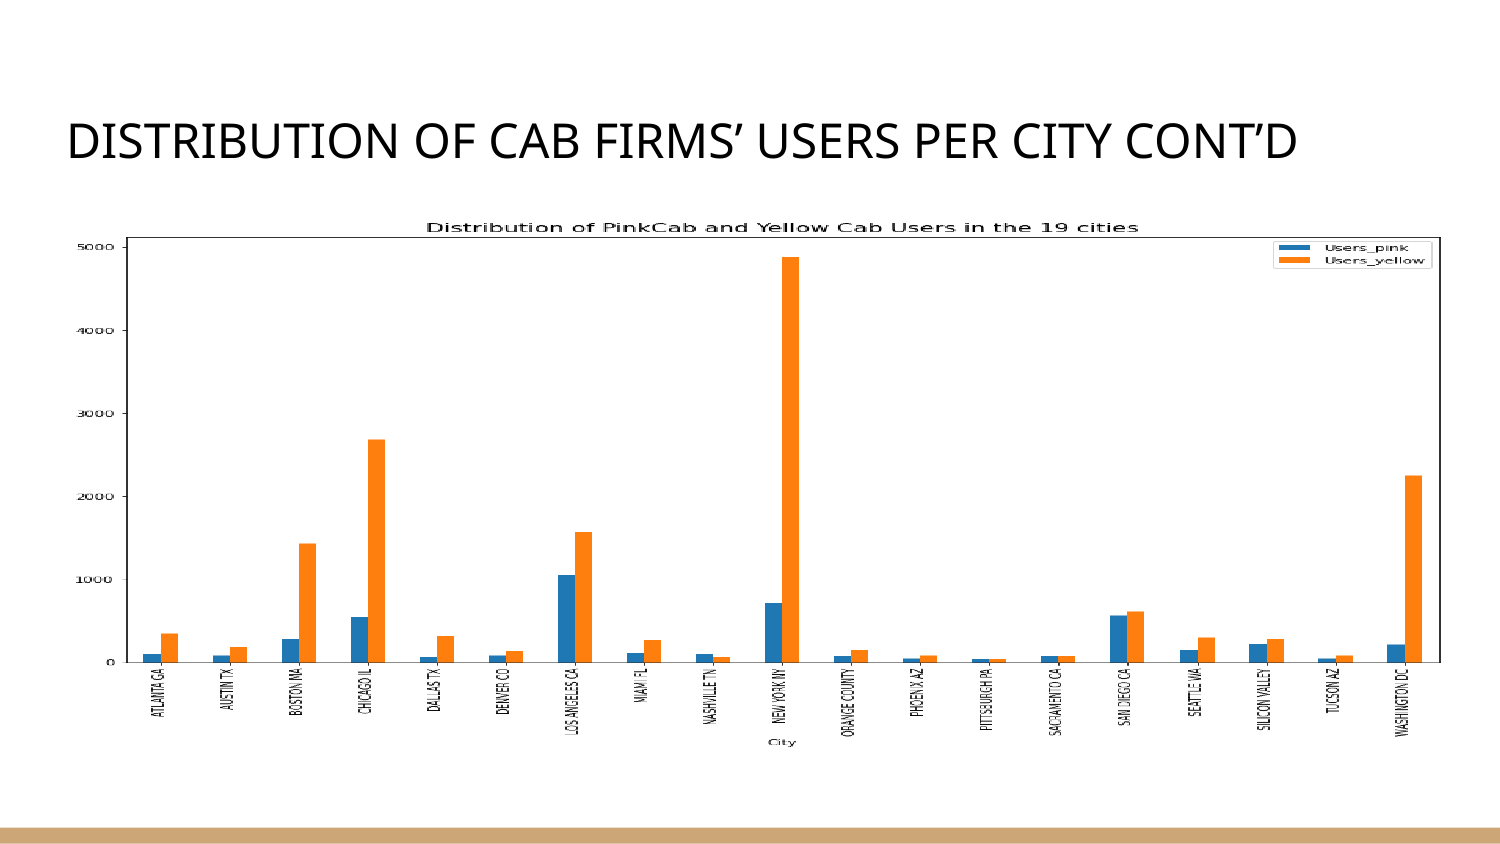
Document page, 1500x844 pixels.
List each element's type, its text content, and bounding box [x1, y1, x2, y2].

picture [63, 216, 1450, 752]
title DISTRIBUTION OF CAB FIRMS’ USERS PER CITY CONT’D [51, 51, 1449, 189]
